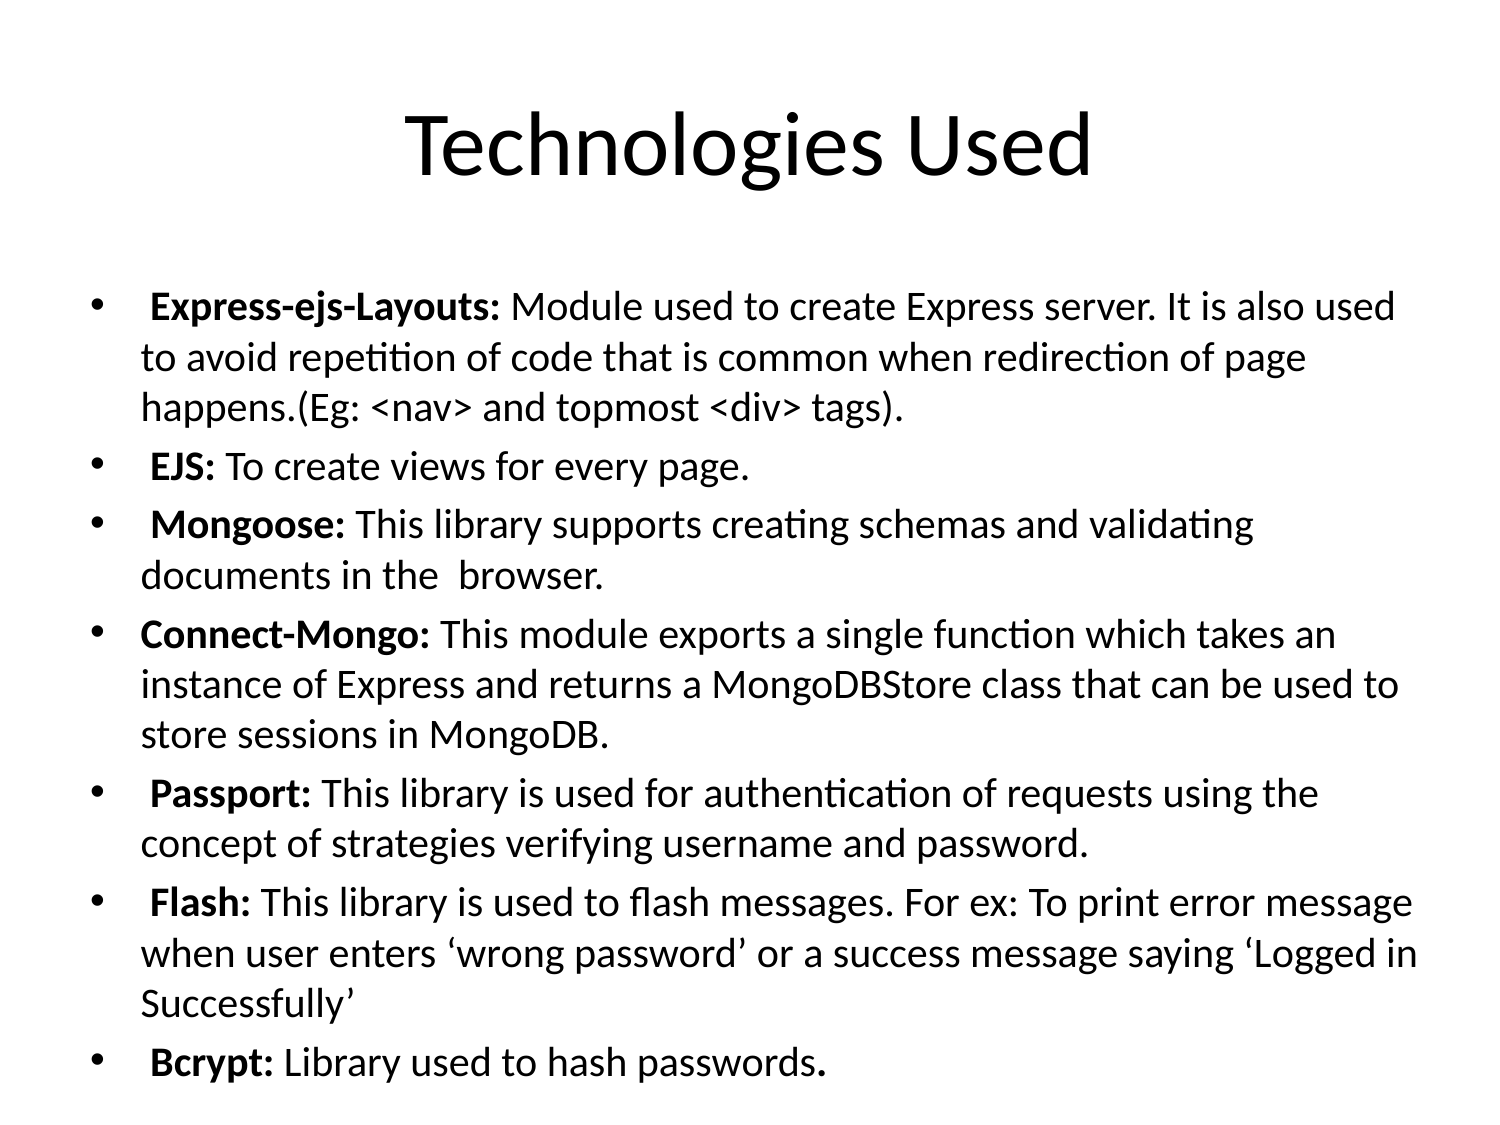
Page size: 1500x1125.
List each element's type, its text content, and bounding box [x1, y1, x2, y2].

title Technologies Used [75, 45, 1425, 212]
list Express-ejs-Layouts: Module used to create Express server. It is also used to avoid repetition of code that is common when redirection of page happens.(Eg: <nav> and topmost <div> tags). EJS: To create views for every page. Mongoose: This library supports creating schemas and validating documents in the browser. Connect-Mongo: This module exports a single function which takes an instance of Express and returns a MongoDBStore class that can be used to store sessions in MongoDB. Passport: This library is used for authentication of requests using the concept of strategies verifying username and password. Flash: This library is used to flash messages. For ex: To print error message when user enters ‘wrong password’ or a success message saying ‘Logged in Successfully’ Bcrypt: Library used to hash passwords. [75, 212, 1450, 1100]
